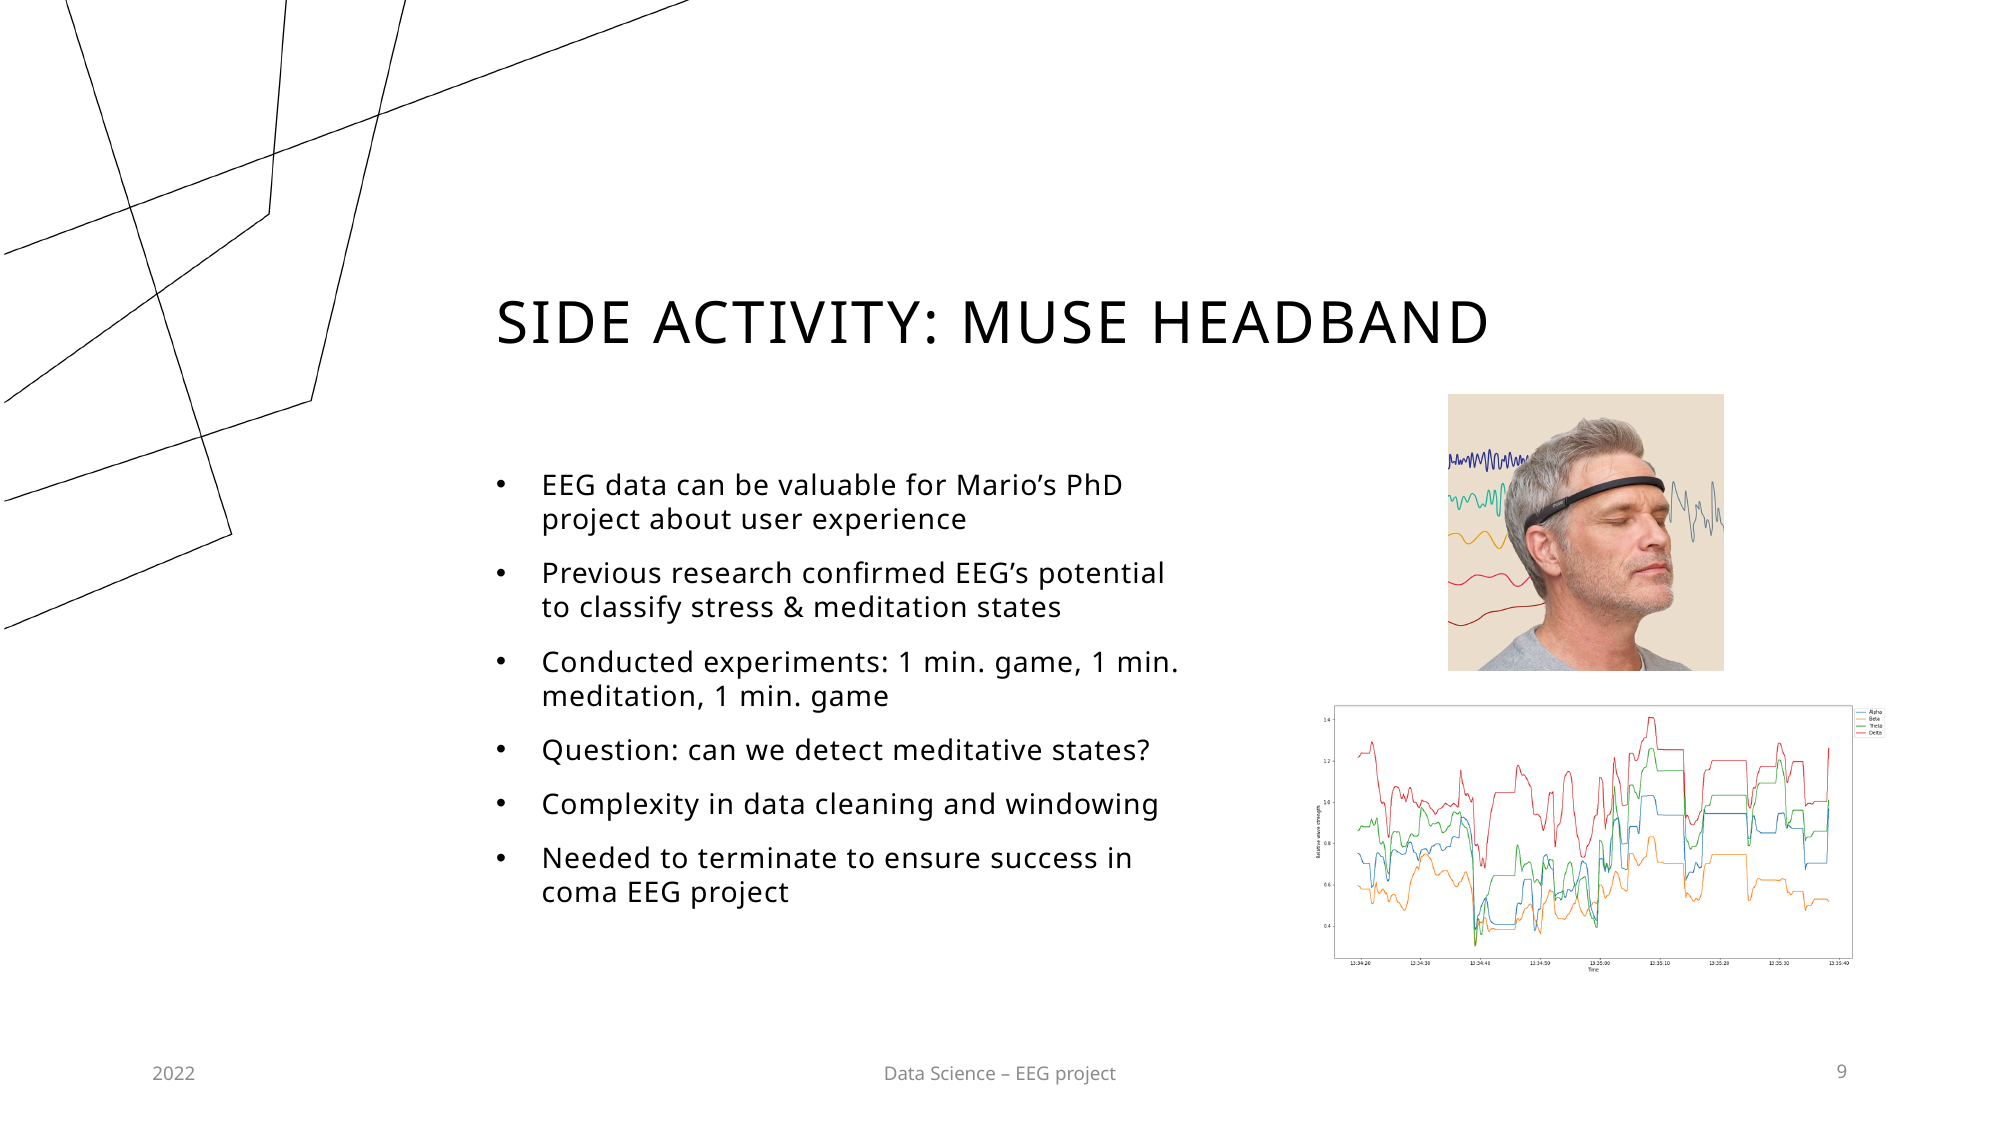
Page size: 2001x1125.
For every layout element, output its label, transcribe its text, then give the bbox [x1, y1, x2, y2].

picture [1311, 701, 1890, 977]
list EEG data can be valuable for Mario’s PhD project about user experience Previous research confirmed EEG’s potential to classify stress & meditation states Conducted experiments: 1 min. game, 1 min. meditation, 1 min. game Question: can we detect meditative states? Complexity in data cleaning and windowing Needed to terminate to ensure success in coma EEG project [481, 459, 1216, 918]
picture [1448, 394, 1724, 671]
slide_number 9 [1412, 1042, 1863, 1103]
footer Data Science – EEG project [662, 1042, 1338, 1103]
slide_number 2022 [137, 1042, 588, 1103]
title Side activity: Muse headband [481, 146, 1863, 364]
picture [4, 0, 721, 642]
